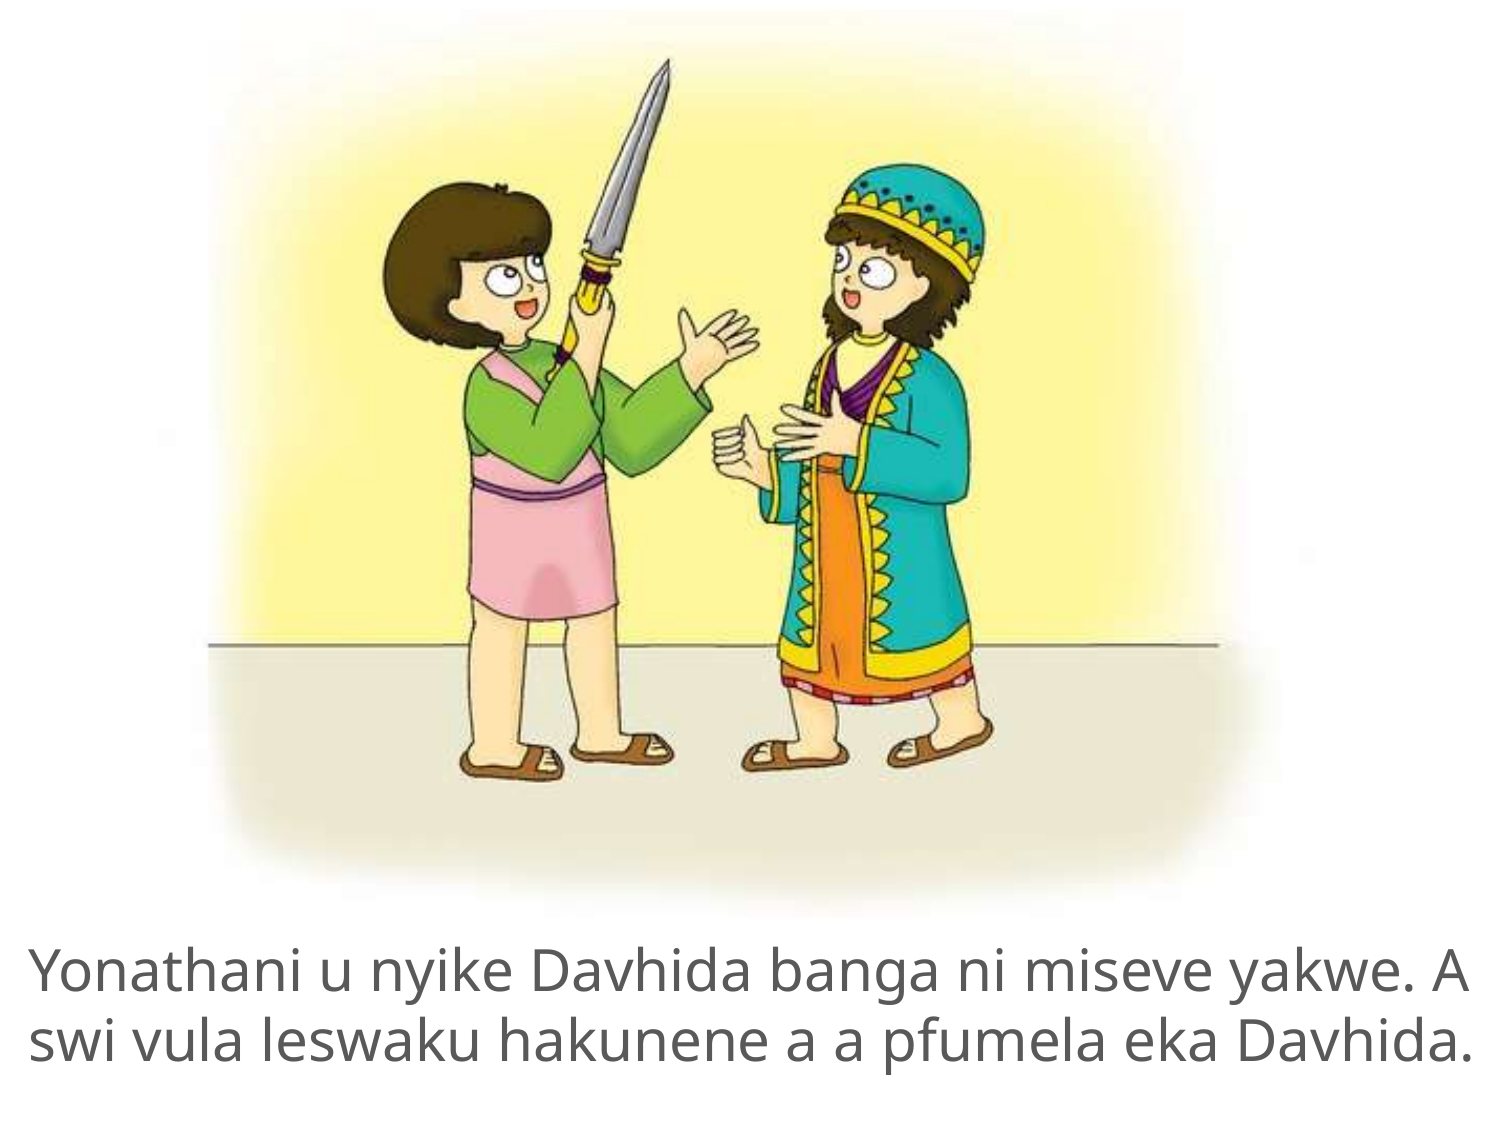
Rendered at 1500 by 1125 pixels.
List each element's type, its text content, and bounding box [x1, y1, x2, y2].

text_box Yonathani u nyike Davhida banga ni miseve yakwe. A swi vula leswaku hakunene a a pfumela eka Davhida. [13, 925, 1500, 1081]
picture [41, 8, 1405, 929]
